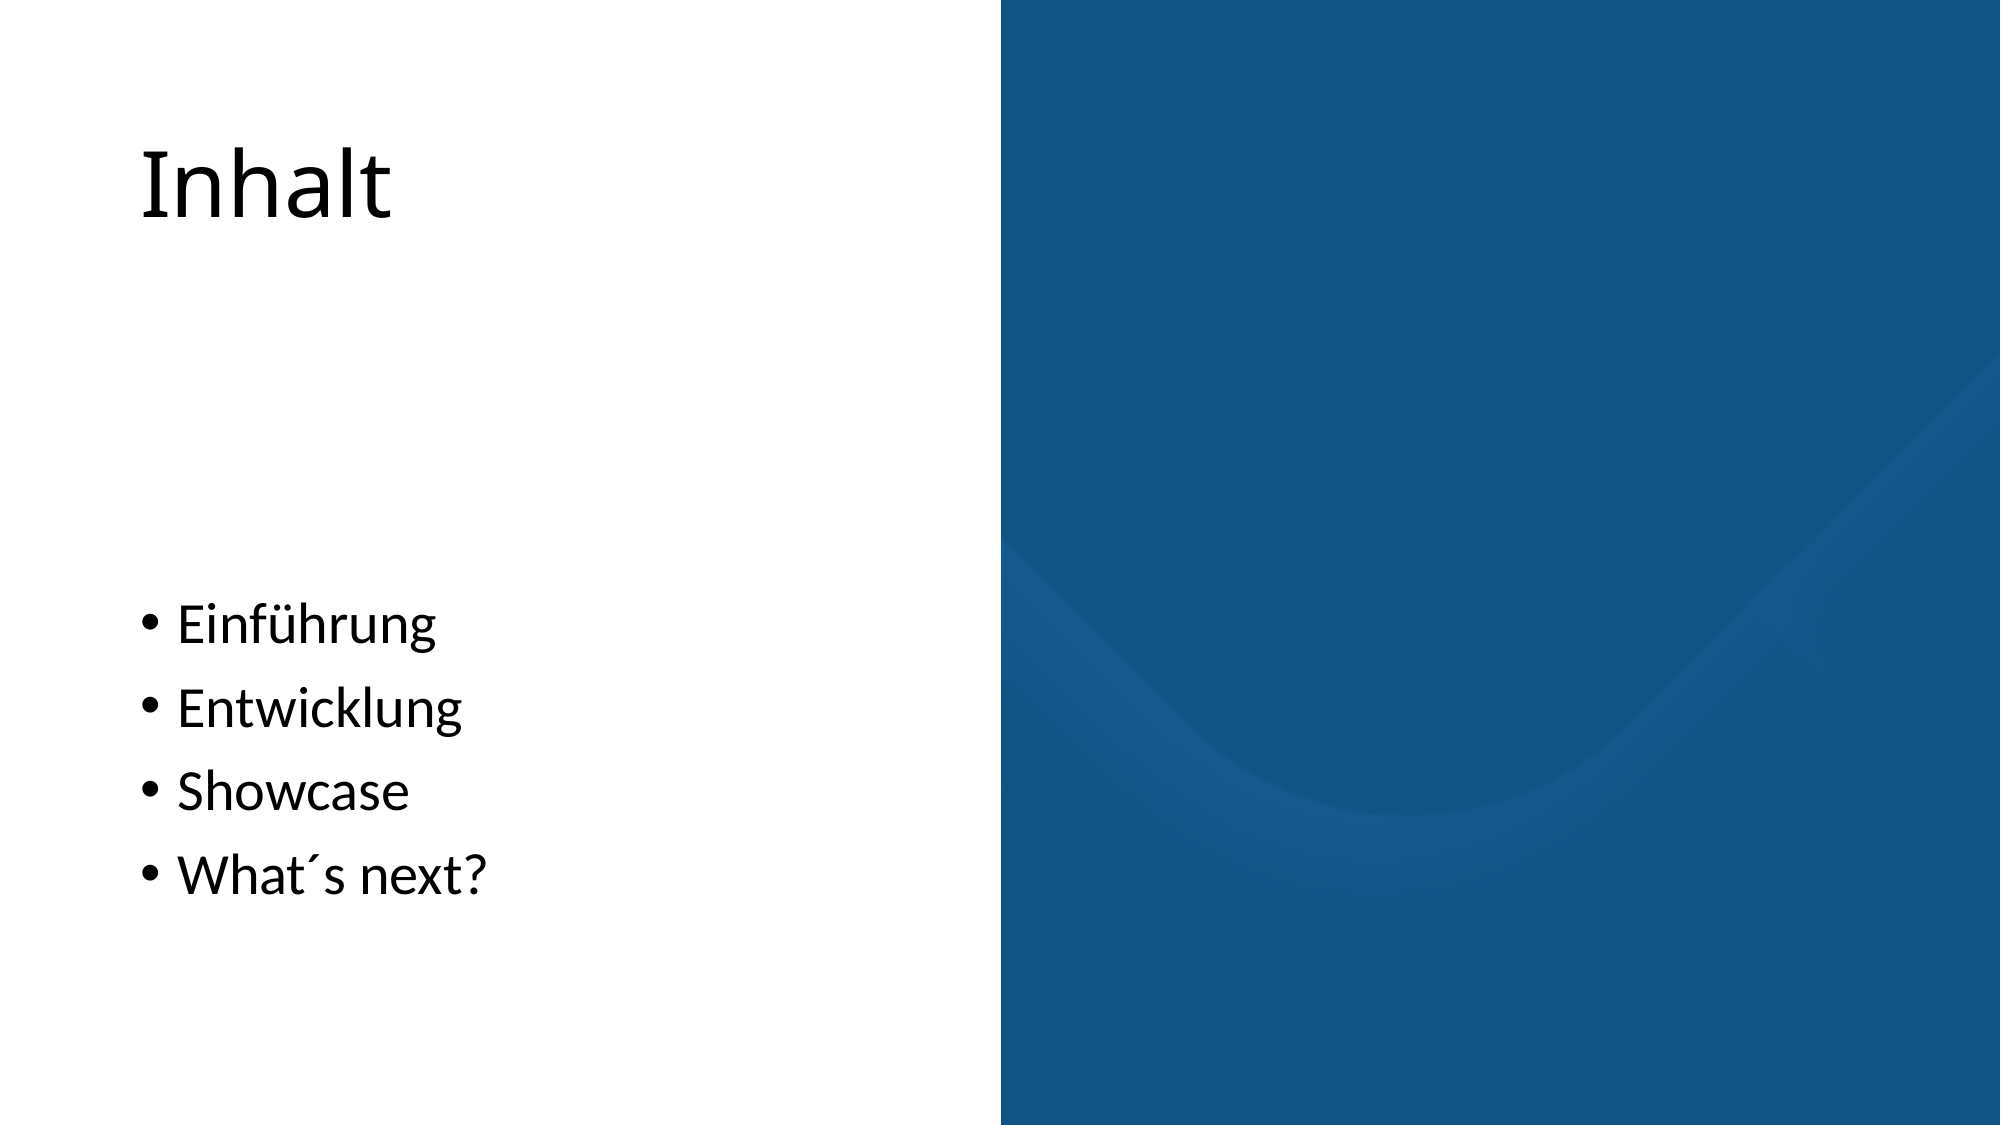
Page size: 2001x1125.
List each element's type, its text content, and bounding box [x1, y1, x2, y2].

list Einführung Entwicklung Showcase What´s next? [124, 473, 890, 1027]
title Inhalt [124, 53, 909, 322]
picture [1001, 0, 2000, 1125]
